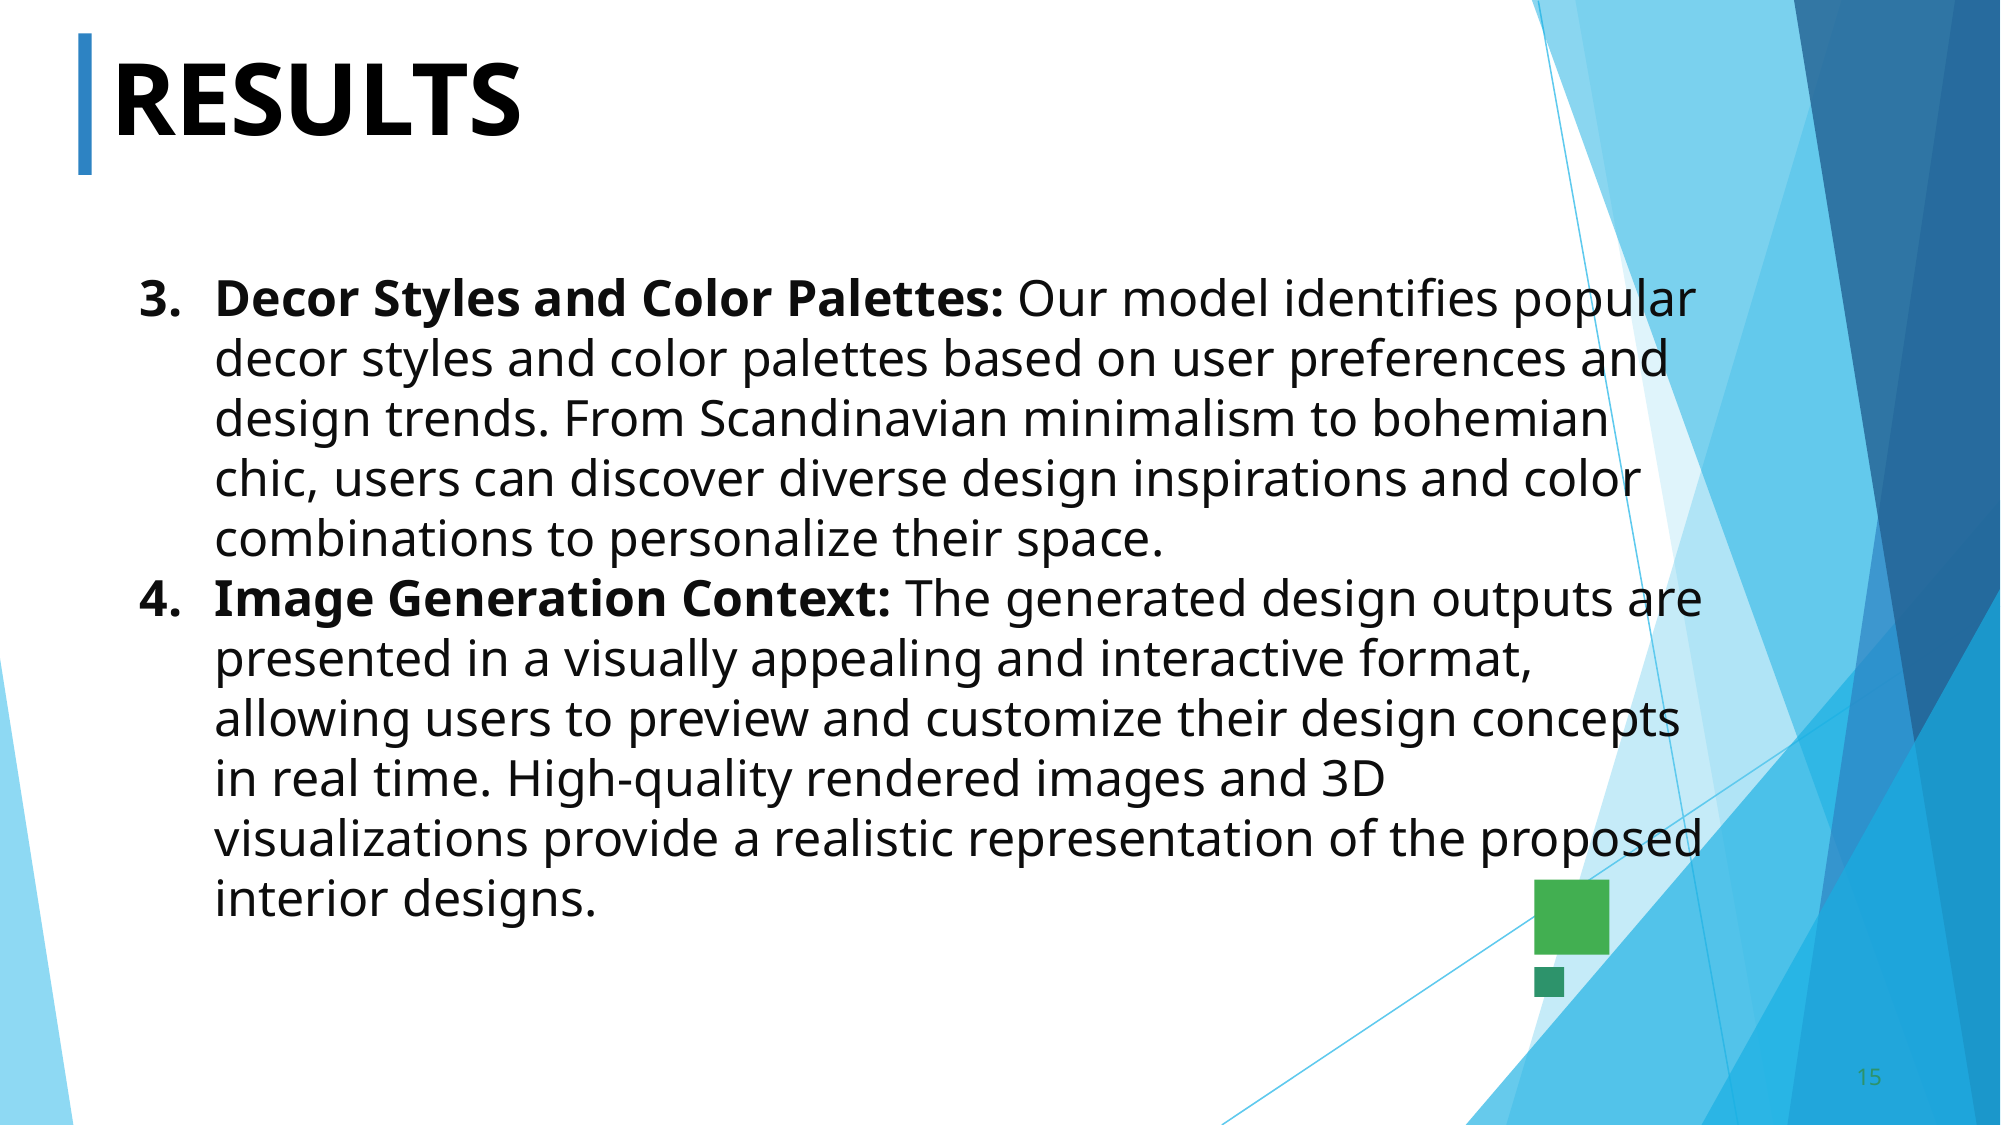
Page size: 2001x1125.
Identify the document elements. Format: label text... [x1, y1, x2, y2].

title RESULTS [76, 33, 1678, 224]
slide_number 15 [1849, 1061, 1890, 1125]
text_box Decor Styles and Color Palettes: Our model identifies popular decor styles and color palettes based on user preferences and design trends. From Scandinavian minimalism to bohemian chic, users can discover diverse design inspirations and color combinations to personalize their space. Image Generation Context: The generated design outputs are presented in a visually appealing and interactive format, allowing users to preview and customize their design concepts in real time. High-quality rendered images and 3D visualizations provide a realistic representation of the proposed interior designs. [125, 258, 1727, 994]
